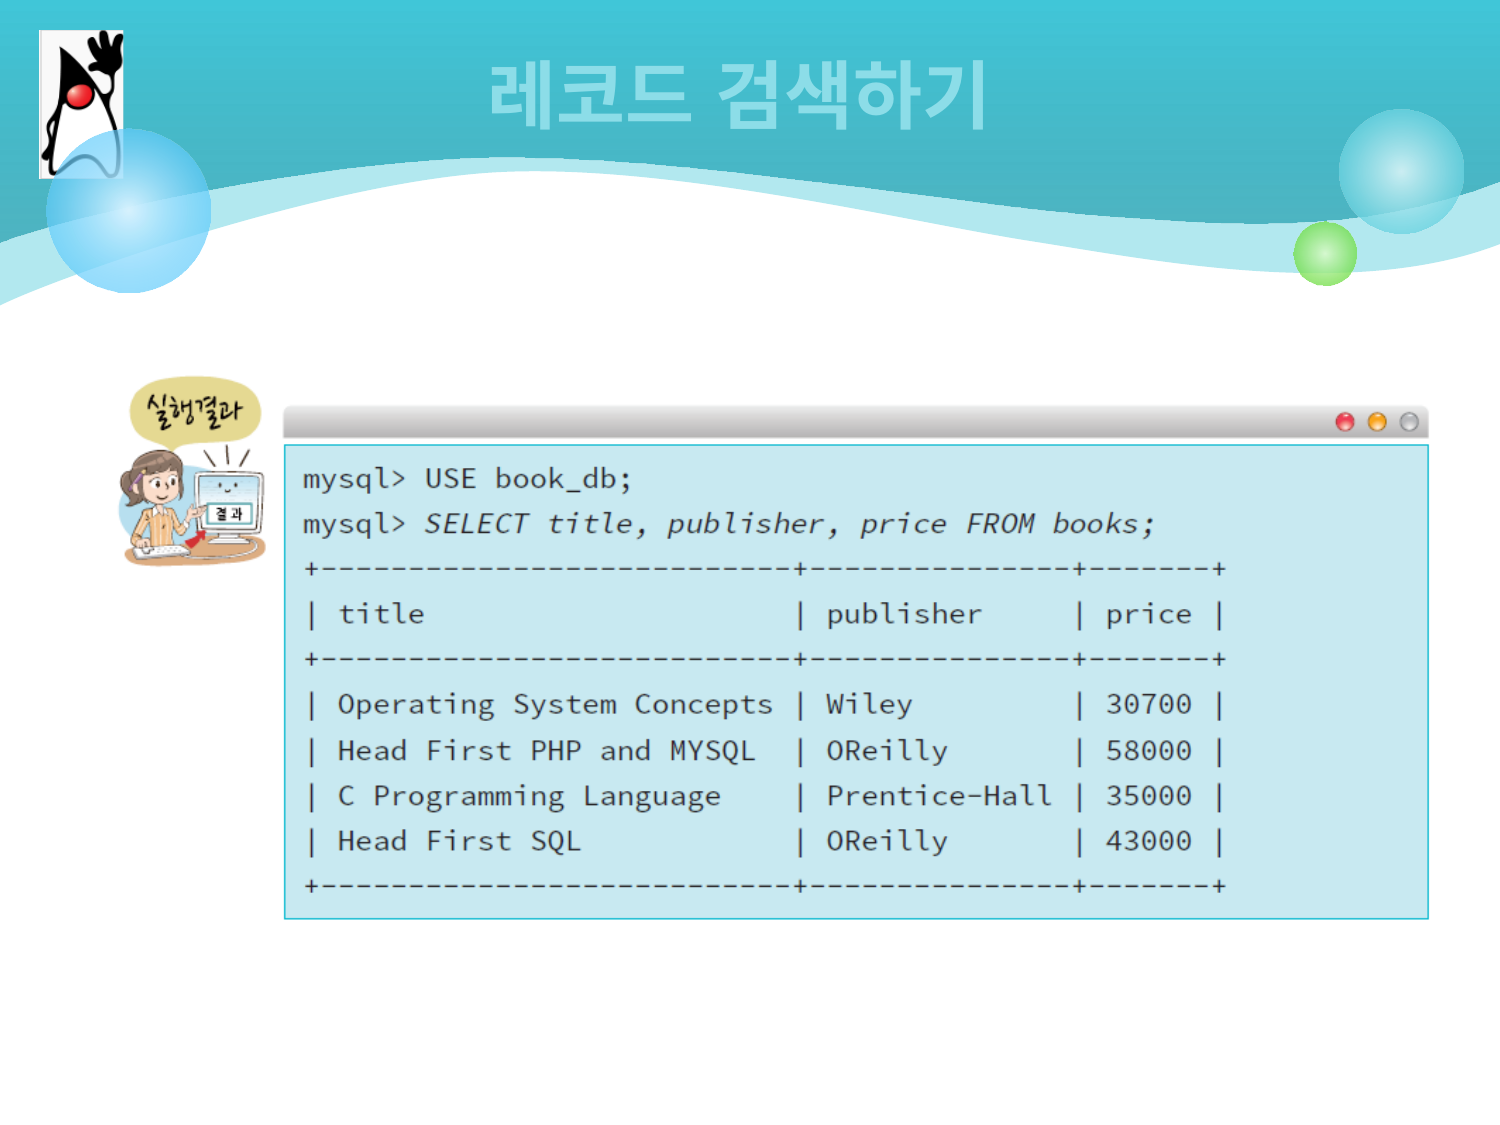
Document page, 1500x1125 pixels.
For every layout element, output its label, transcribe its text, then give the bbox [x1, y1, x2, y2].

title 레코드 검색하기 [75, 0, 1425, 188]
picture [108, 373, 1446, 931]
picture [39, 30, 75, 179]
